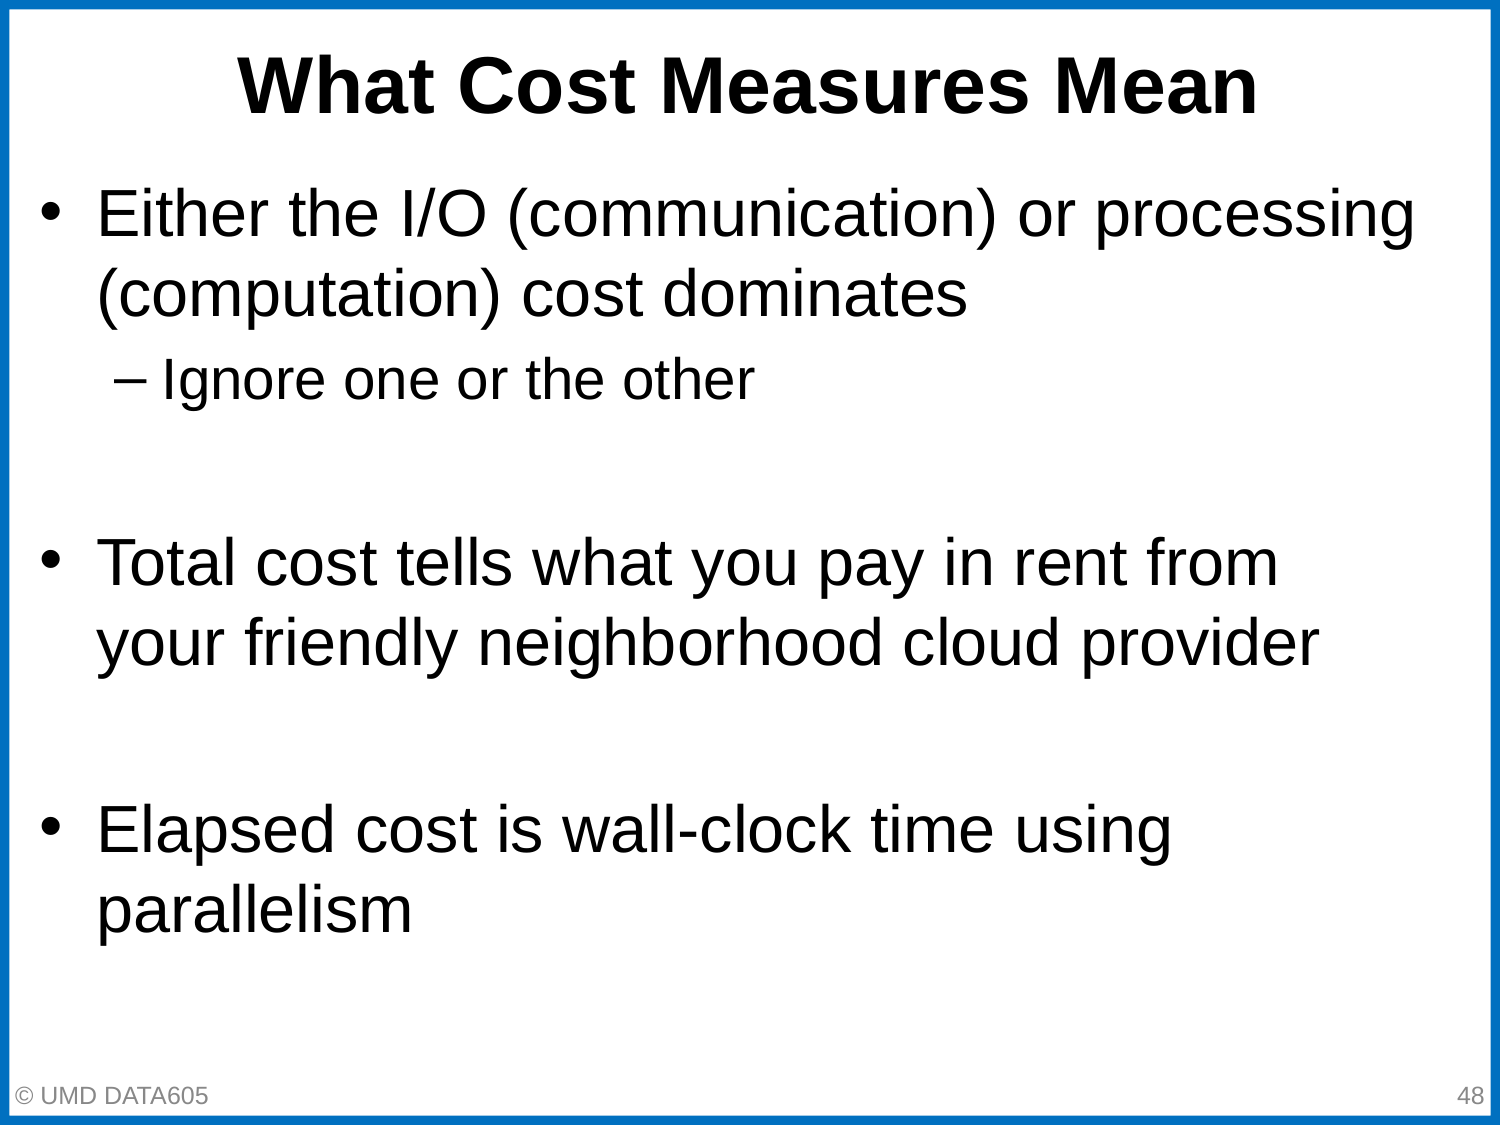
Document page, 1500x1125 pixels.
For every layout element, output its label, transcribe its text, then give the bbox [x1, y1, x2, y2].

slide_number ‹#› [1149, 1065, 1500, 1125]
list Either the I/O (communication) or processing (computation) cost dominates Ignore one or the other Total cost tells what you pay in rent from your friendly neighborhood cloud provider Elapsed cost is wall-clock time using parallelism [24, 162, 1475, 1025]
title What Cost Measures Mean [24, 24, 1475, 138]
